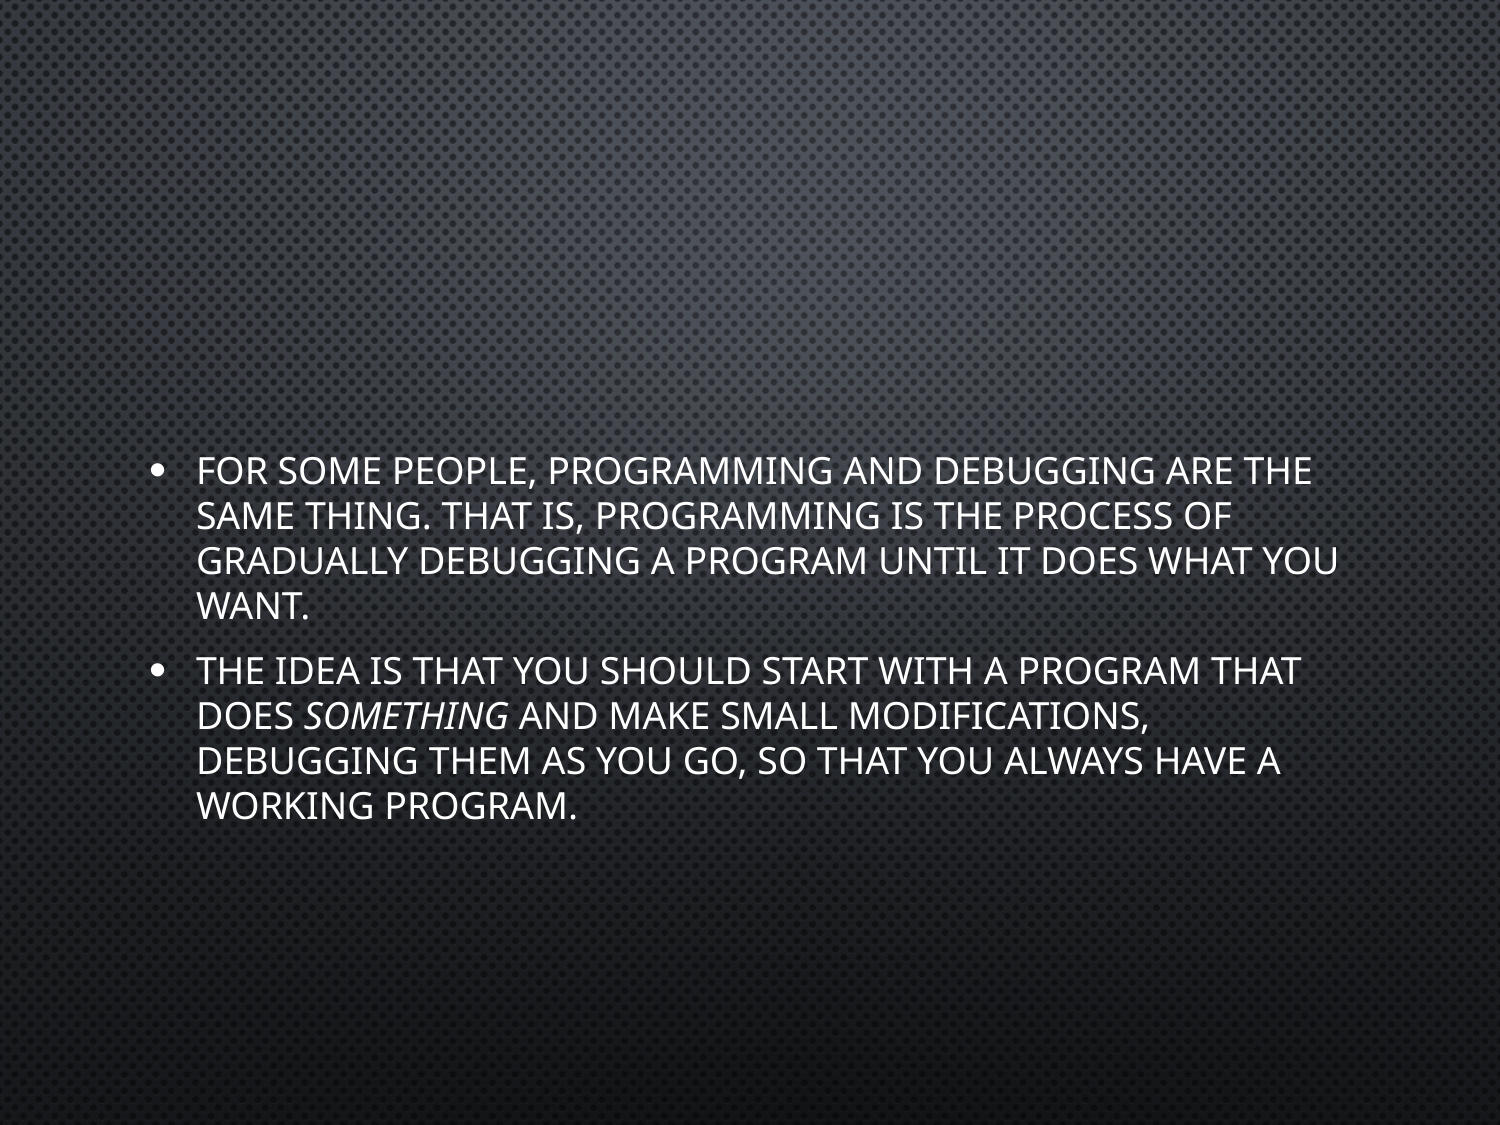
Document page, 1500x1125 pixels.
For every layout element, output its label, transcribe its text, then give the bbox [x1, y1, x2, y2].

list For some people, programming and debugging are the same thing. That is, programming is the process of gradually debugging a program until it does what you want. The idea is that you should start with a program that does something and make small modifications, debugging them as you go, so that you always have a working program. [134, 338, 1367, 1001]
